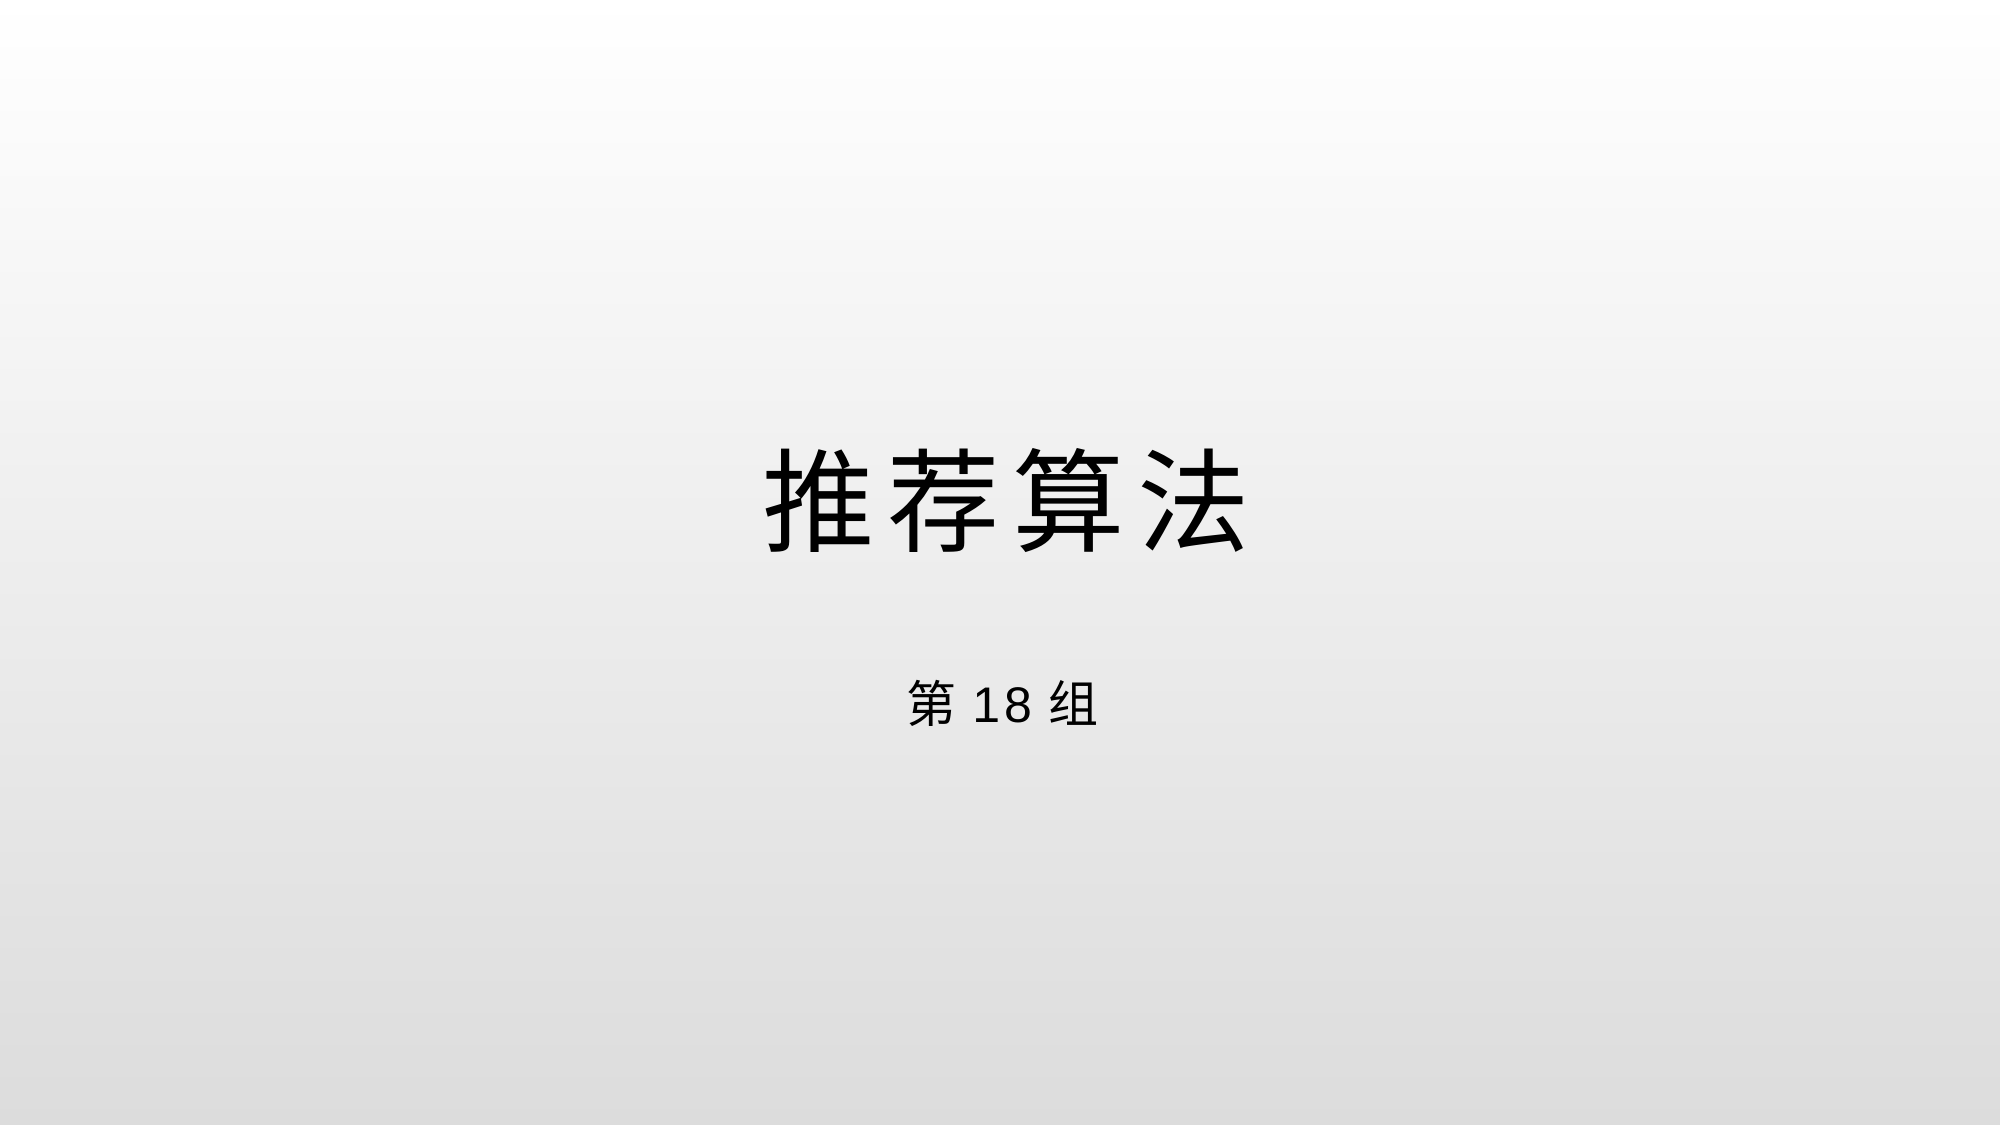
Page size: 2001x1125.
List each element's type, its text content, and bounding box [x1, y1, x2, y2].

subtitle 第18组 [109, 585, 1891, 741]
title 推荐算法 [109, 424, 1891, 573]
